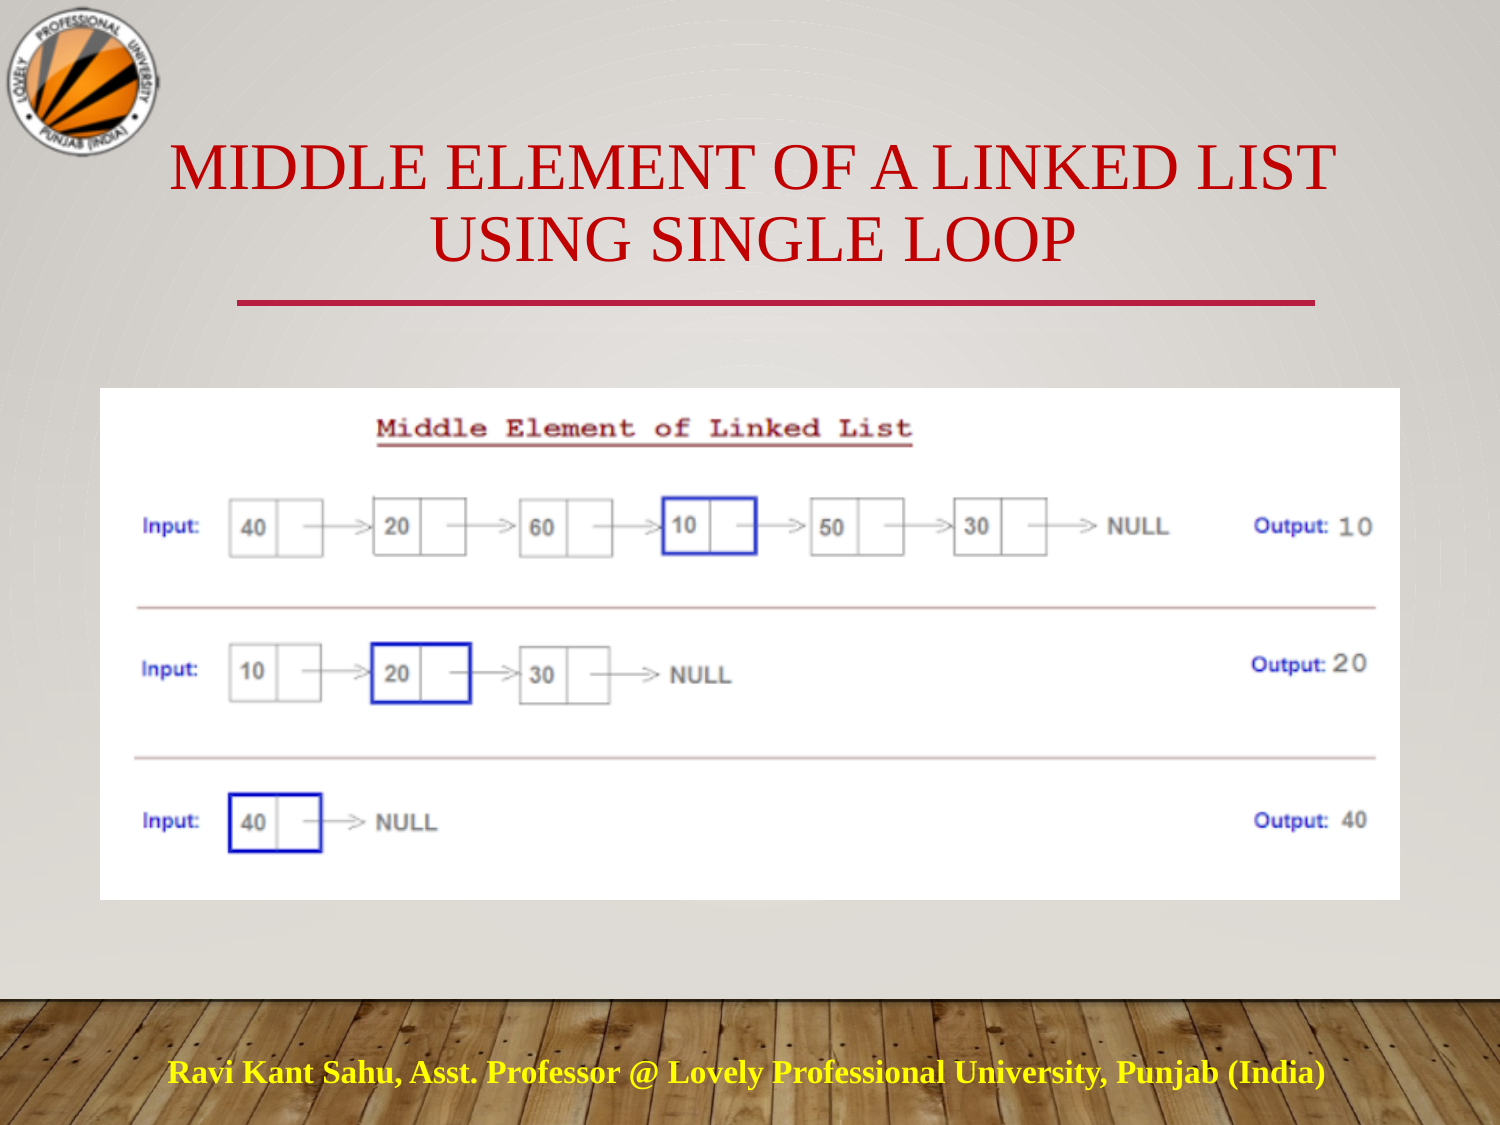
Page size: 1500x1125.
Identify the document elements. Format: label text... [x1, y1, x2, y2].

list [75, 162, 1450, 1025]
footer Ravi Kant Sahu, Asst. Professor @ Lovely Professional University, Punjab (India) [125, 1040, 1370, 1100]
picture [0, 999, 1500, 1125]
title Middle element of a linked List using single loop [82, 125, 1425, 298]
picture [100, 388, 1400, 901]
picture [0, 0, 163, 163]
